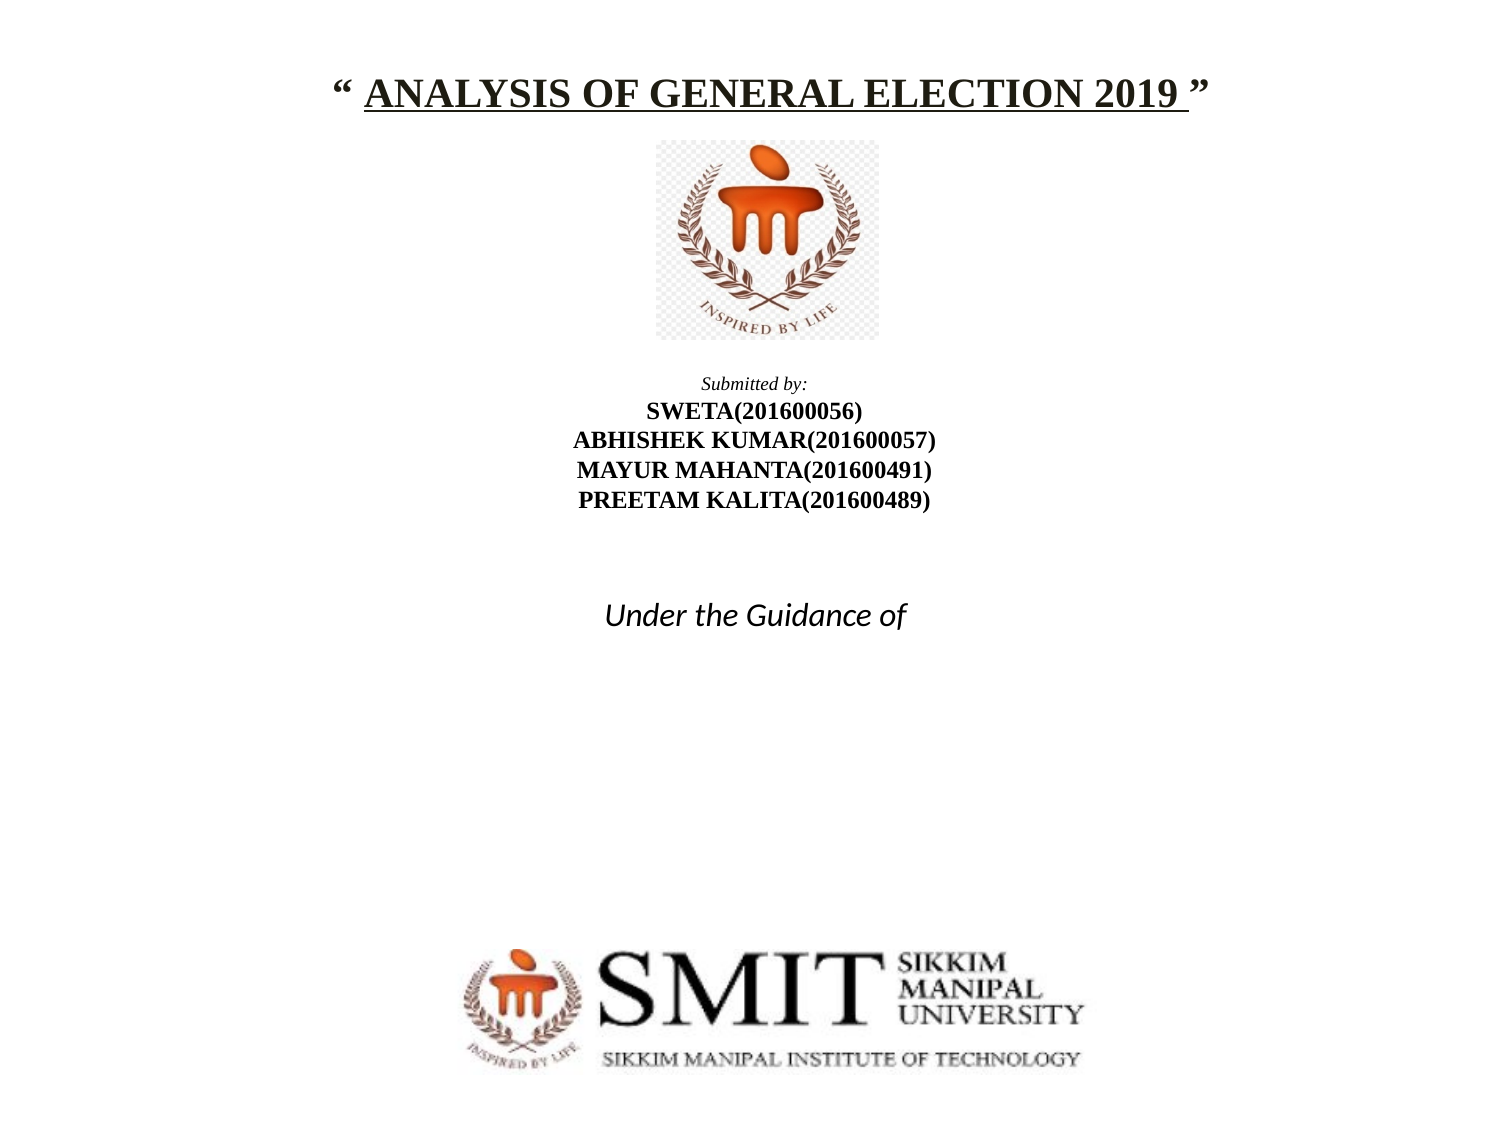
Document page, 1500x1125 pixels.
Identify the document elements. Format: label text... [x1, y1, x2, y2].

picture [655, 140, 880, 341]
text_box Under the Guidance of [257, 585, 1254, 821]
picture [433, 948, 1097, 1075]
title Submitted by: SWETA(201600056) ABHISHEK KUMAR(201600057) MAYUR MAHANTA(201600491) PREETAM KALITA(201600489) [117, 339, 1393, 581]
subtitle “ ANALYSIS OF GENERAL ELECTION 2019 ” [246, 0, 1297, 288]
